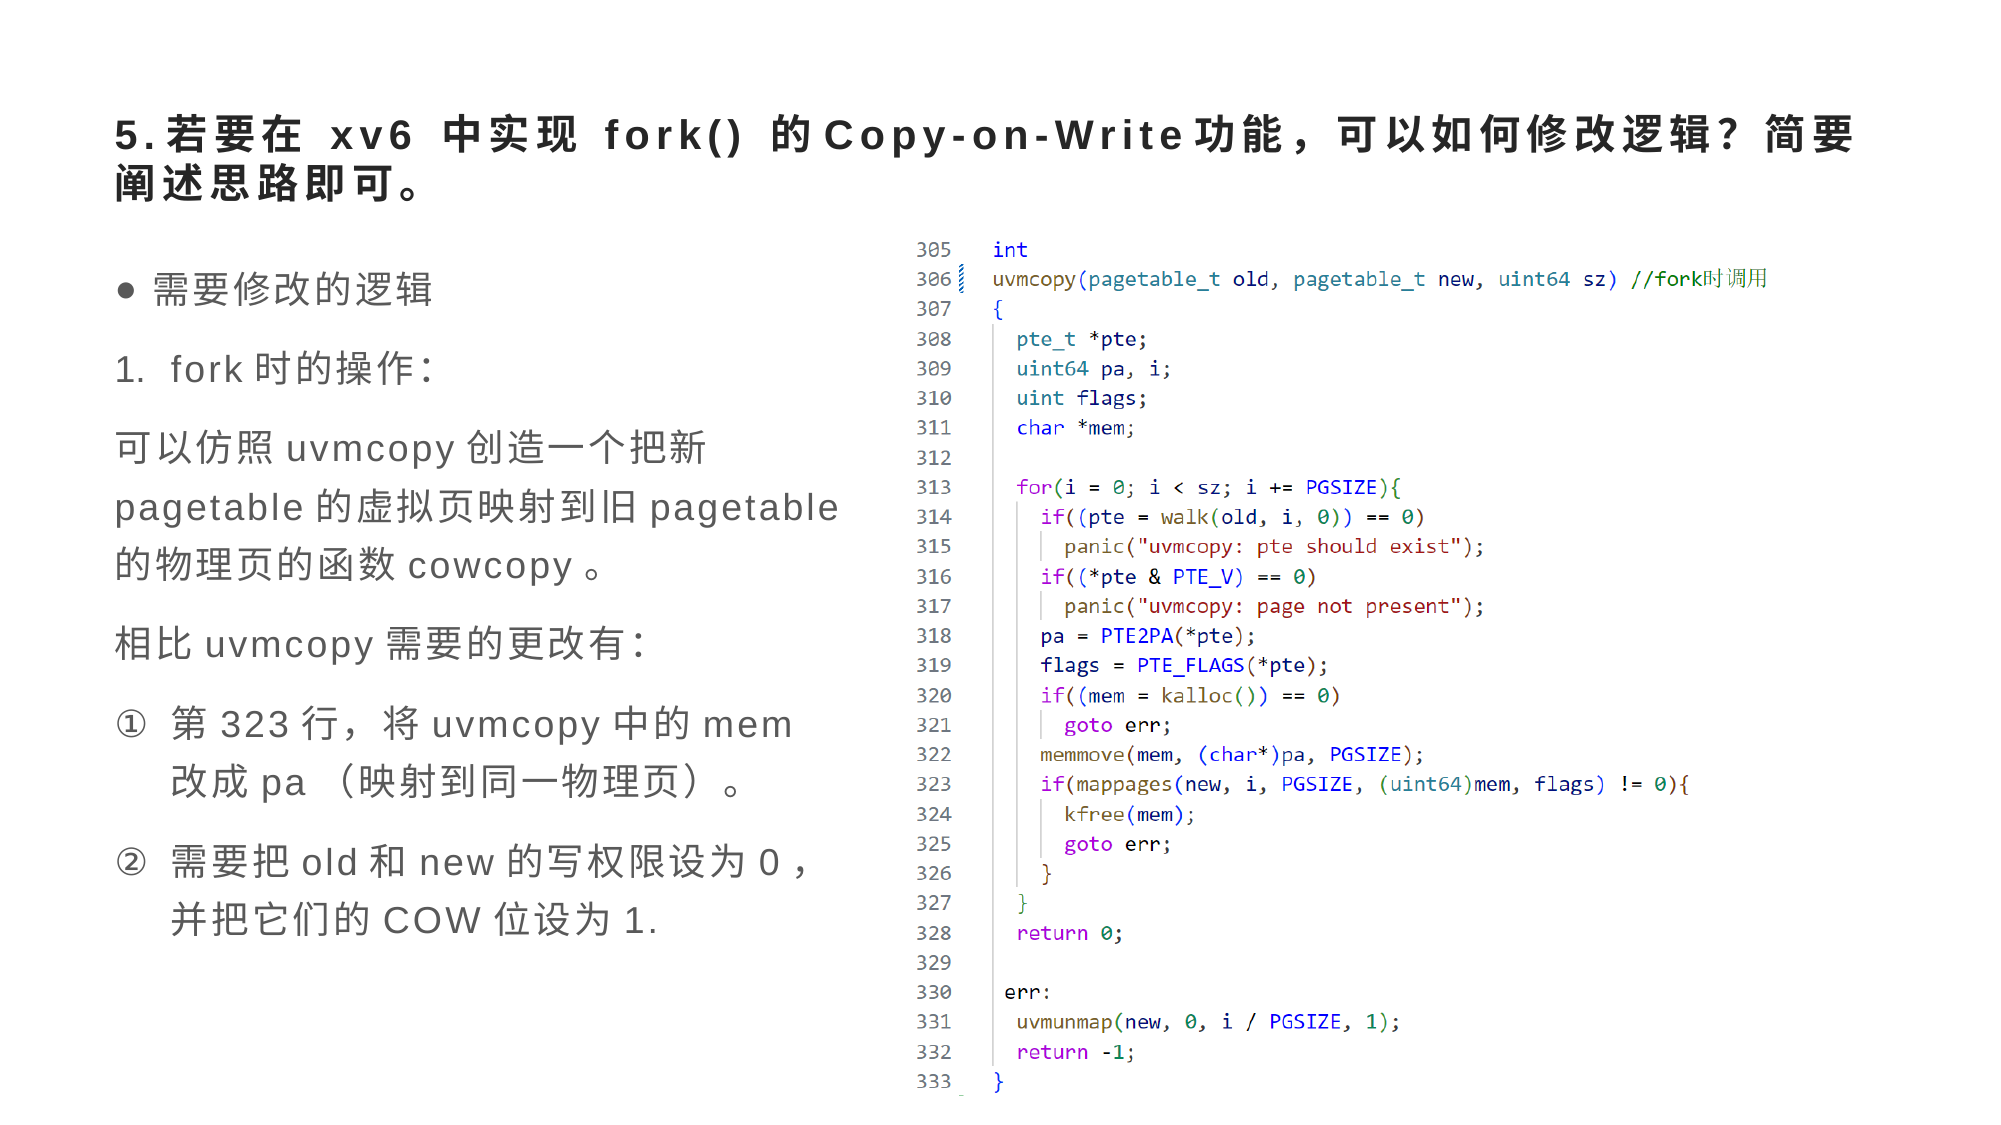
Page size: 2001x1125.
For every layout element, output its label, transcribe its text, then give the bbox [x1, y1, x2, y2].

title 5.若要在 xv6 中实现 fork() 的Copy-on-Write功能，可以如何修改逻辑？简要阐述思路即可。 [99, 99, 1900, 216]
list 需要修改的逻辑 fork时的操作： 可以仿照uvmcopy创造一个把新pagetable的虚拟页映射到旧pagetable的物理页的函数cowcopy。 相比uvmcopy需要的更改有： 第323行，将uvmcopy中的mem改成pa（映射到同一物理页）。 需要把old和new的写权限设为0，并把它们的COW位设为1. [99, 244, 860, 1026]
picture [895, 232, 1931, 1097]
